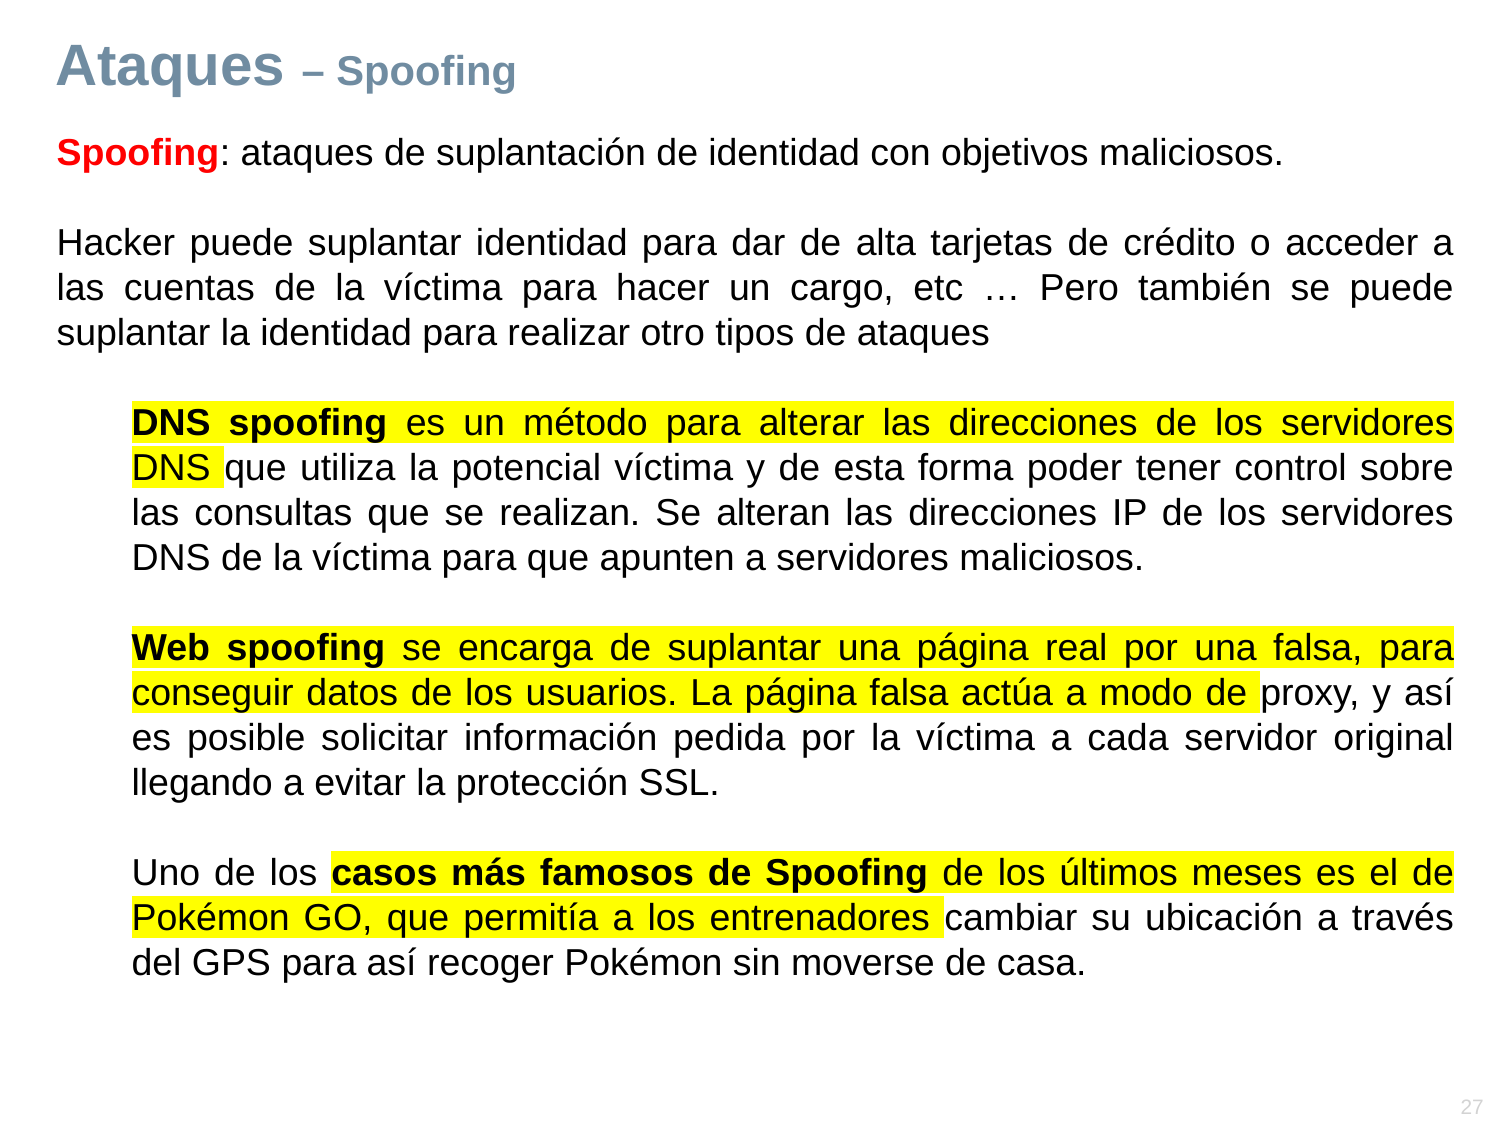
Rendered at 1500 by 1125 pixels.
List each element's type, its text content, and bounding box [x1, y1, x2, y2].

text_box Spoofing: ataques de suplantación de identidad con objetivos maliciosos. Hacker puede suplantar identidad para dar de alta tarjetas de crédito o acceder a las cuentas de la víctima para hacer un cargo, etc … Pero también se puede suplantar la identidad para realizar otro tipos de ataques DNS spoofing es un método para alterar las direcciones de los servidores DNS que utiliza la potencial víctima y de esta forma poder tener control sobre las consultas que se realizan. Se alteran las direcciones IP de los servidores DNS de la víctima para que apunten a servidores maliciosos. Web spoofing se encarga de suplantar una página real por una falsa, para conseguir datos de los usuarios. La página falsa actúa a modo de proxy, y así es posible solicitar información pedida por la víctima a cada servidor original llegando a evitar la protección SSL. Uno de los casos más famosos de Spoofing de los últimos meses es el de Pokémon GO, que permitía a los entrenadores cambiar su ubicación a través del GPS para así recoger Pokémon sin moverse de casa. [41, 120, 1469, 991]
title Ataques – Spoofing [41, 20, 1379, 105]
